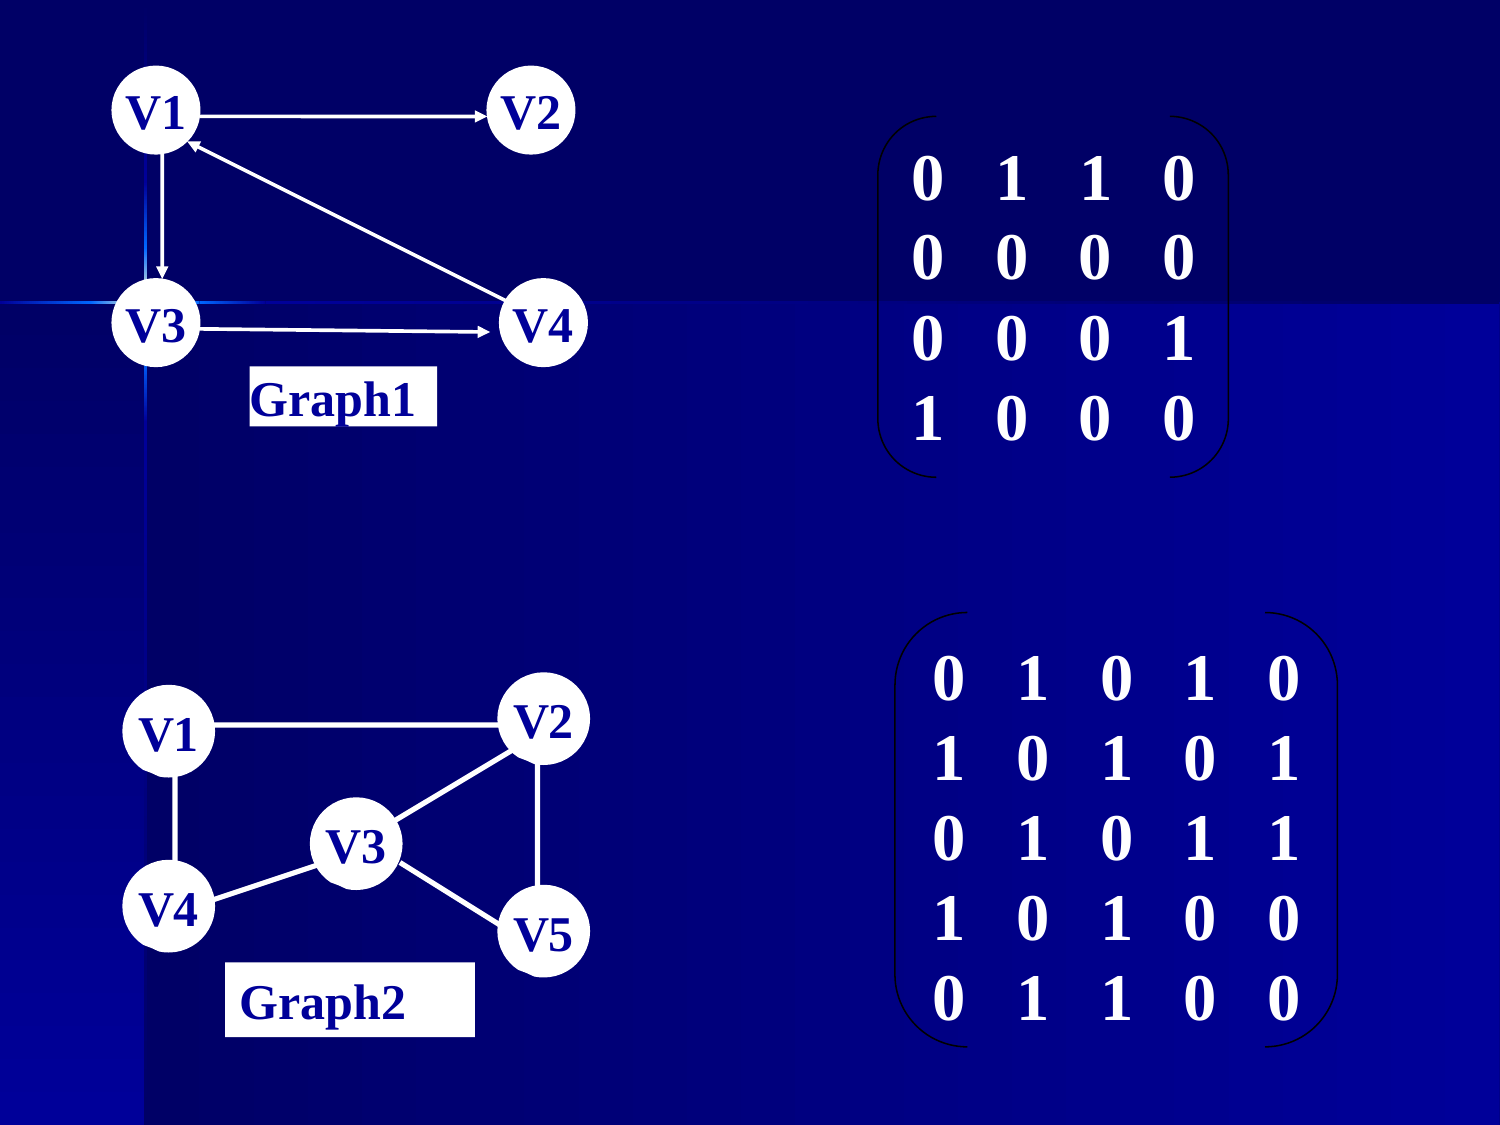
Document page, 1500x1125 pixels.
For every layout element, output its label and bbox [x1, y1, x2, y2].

text_box [795, 13, 1229, 484]
text_box [812, 509, 1338, 1048]
text_box [124, 674, 588, 1038]
text_box [111, 66, 588, 427]
